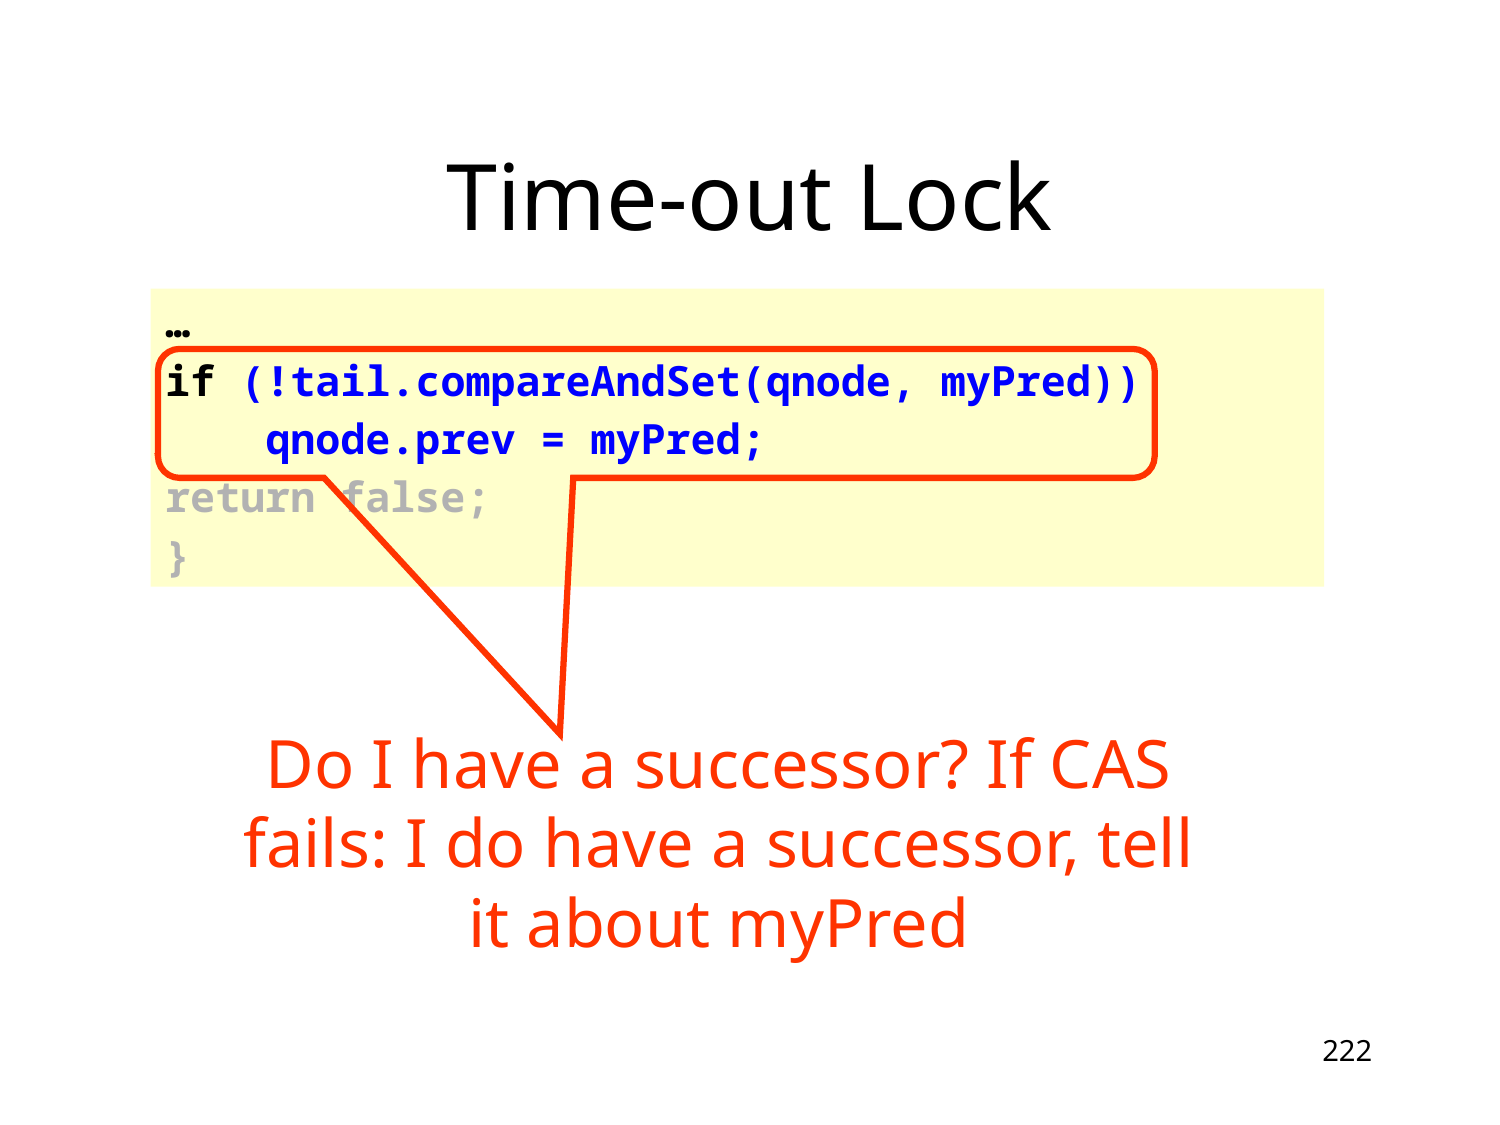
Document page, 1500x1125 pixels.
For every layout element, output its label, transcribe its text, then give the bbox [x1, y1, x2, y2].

text_box [157, 348, 1155, 734]
text_box Do I have a successor? If CAS fails: I do have a successor, tell it about myPred [211, 713, 1227, 969]
slide_number 222 [1074, 1024, 1388, 1101]
text_box … if (!tail.compareAndSet(qnode, myPred)) qnode.prev = myPred; return false; } [150, 288, 1325, 587]
title Time-out Lock [112, 99, 1388, 288]
